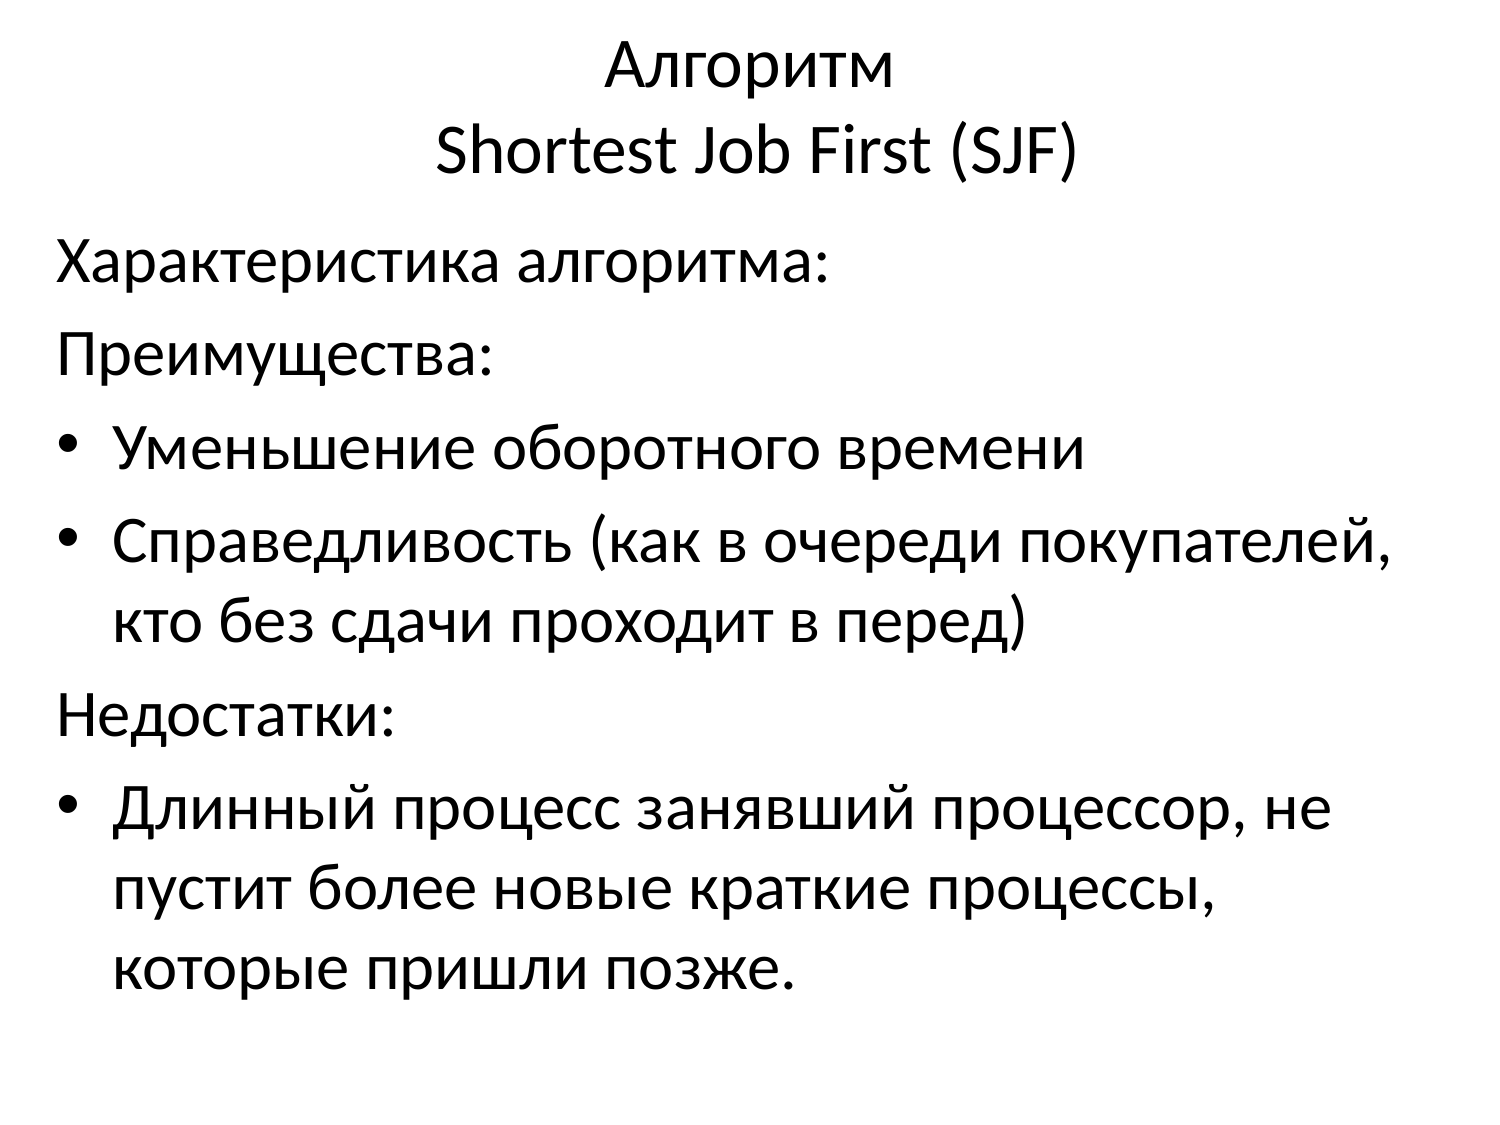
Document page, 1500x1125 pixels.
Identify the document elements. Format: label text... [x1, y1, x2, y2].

title Алгоритм Shortest Job First (SJF) [41, 8, 1459, 197]
list Характеристика алгоритма: Преимущества: Уменьшение оборотного времени Справедливость (как в очереди покупателей, кто без сдачи проходит в перед) Недостатки: Длинный процесс занявший процессор, не пустит более новые краткие процессы, которые пришли позже. [41, 208, 1459, 1035]
